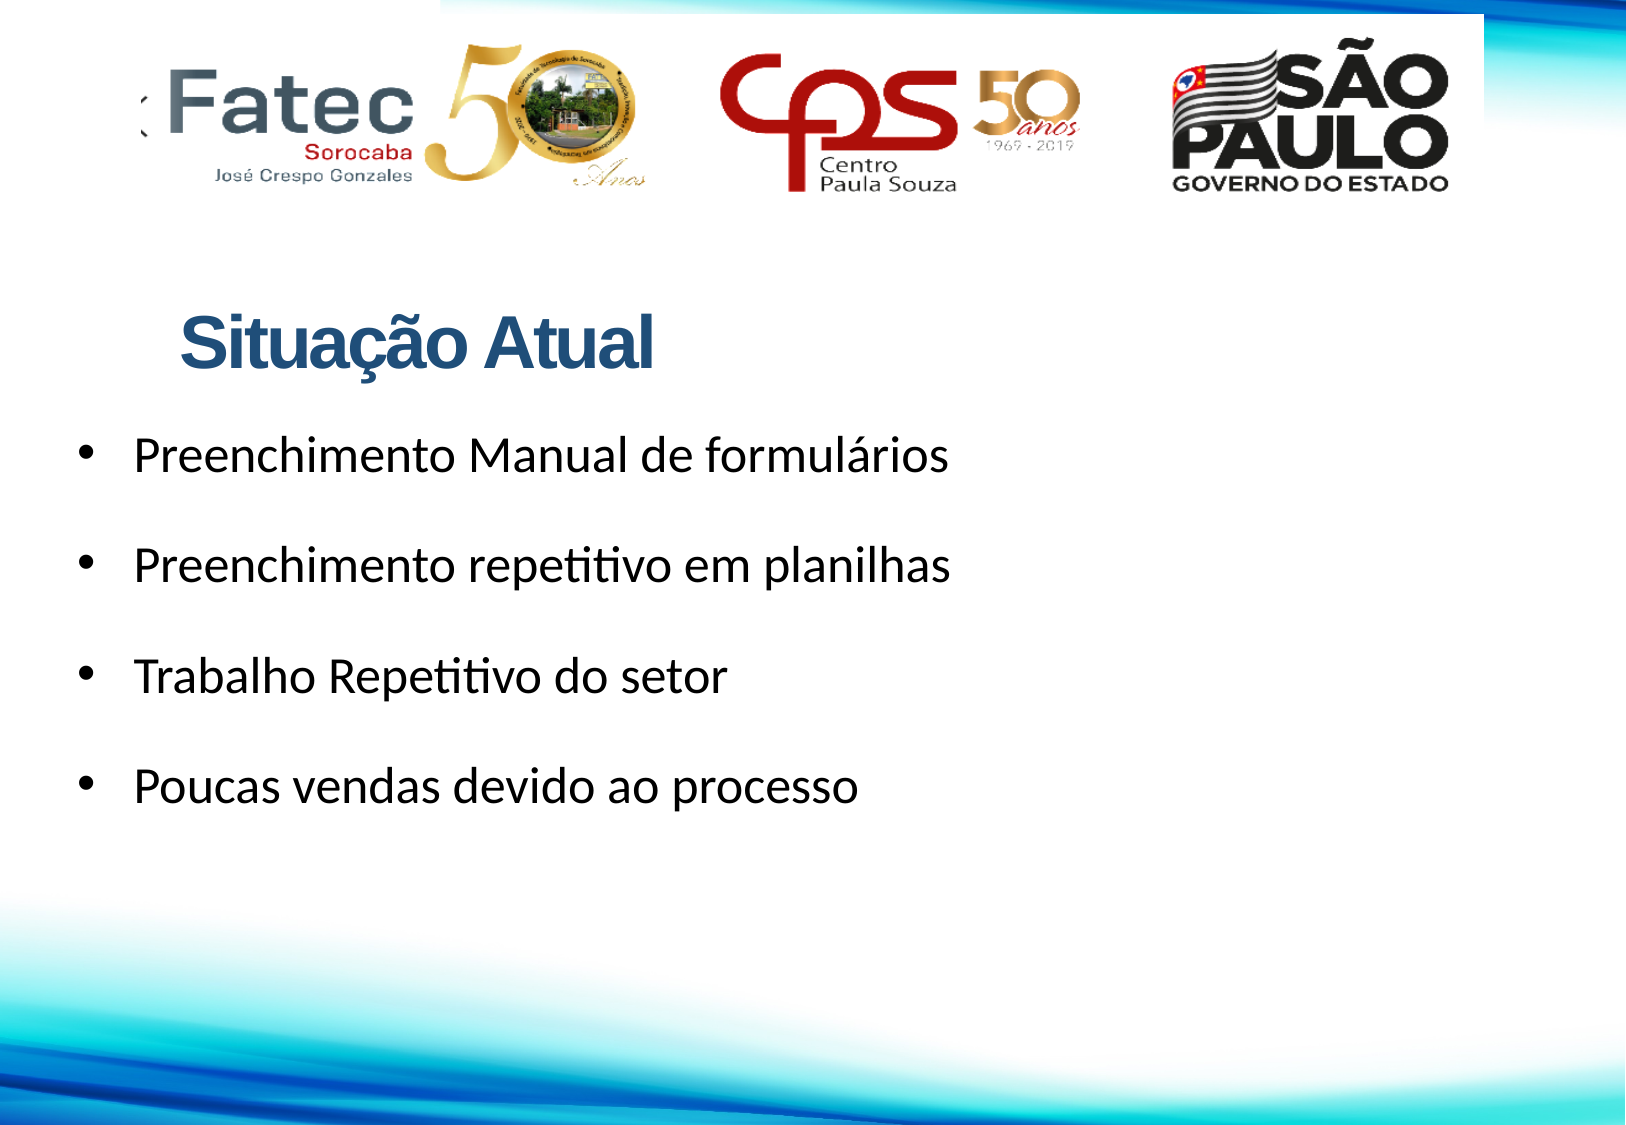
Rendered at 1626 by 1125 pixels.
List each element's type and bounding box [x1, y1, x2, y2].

text_box [0, 0, 1625, 1125]
picture [141, 14, 1484, 205]
